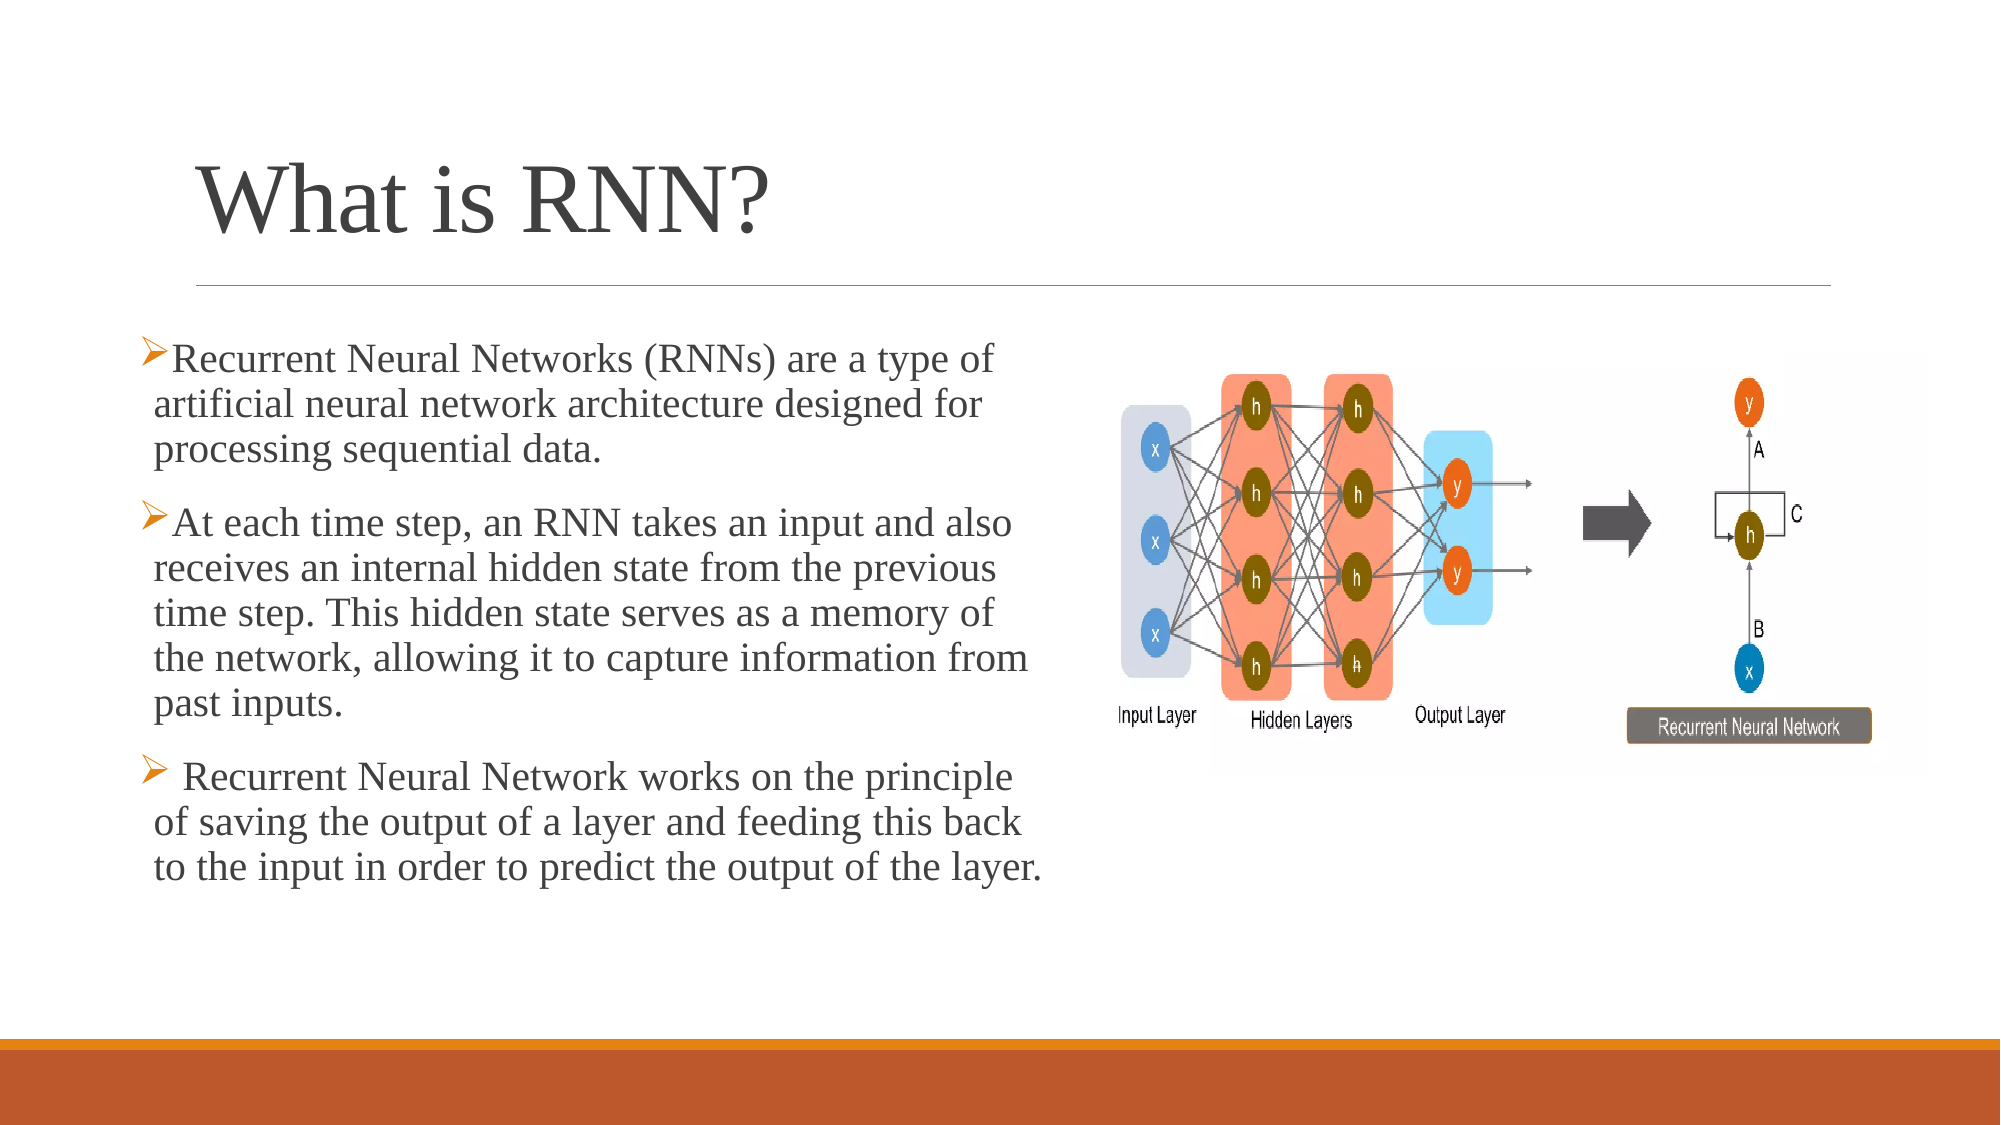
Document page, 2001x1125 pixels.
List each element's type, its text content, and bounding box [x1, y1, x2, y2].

title What is RNN? [180, 68, 1830, 260]
list Recurrent Neural Networks (RNNs) are a type of artificial neural network architecture designed for processing sequential data. At each time step, an RNN takes an input and also receives an internal hidden state from the previous time step. This hidden state serves as a memory of the network, allowing it to capture information from past inputs. Recurrent Neural Network works on the principle of saving the output of a layer and feeding this back to the input in order to predict the output of the layer. [138, 328, 1049, 963]
picture [1104, 354, 1929, 775]
